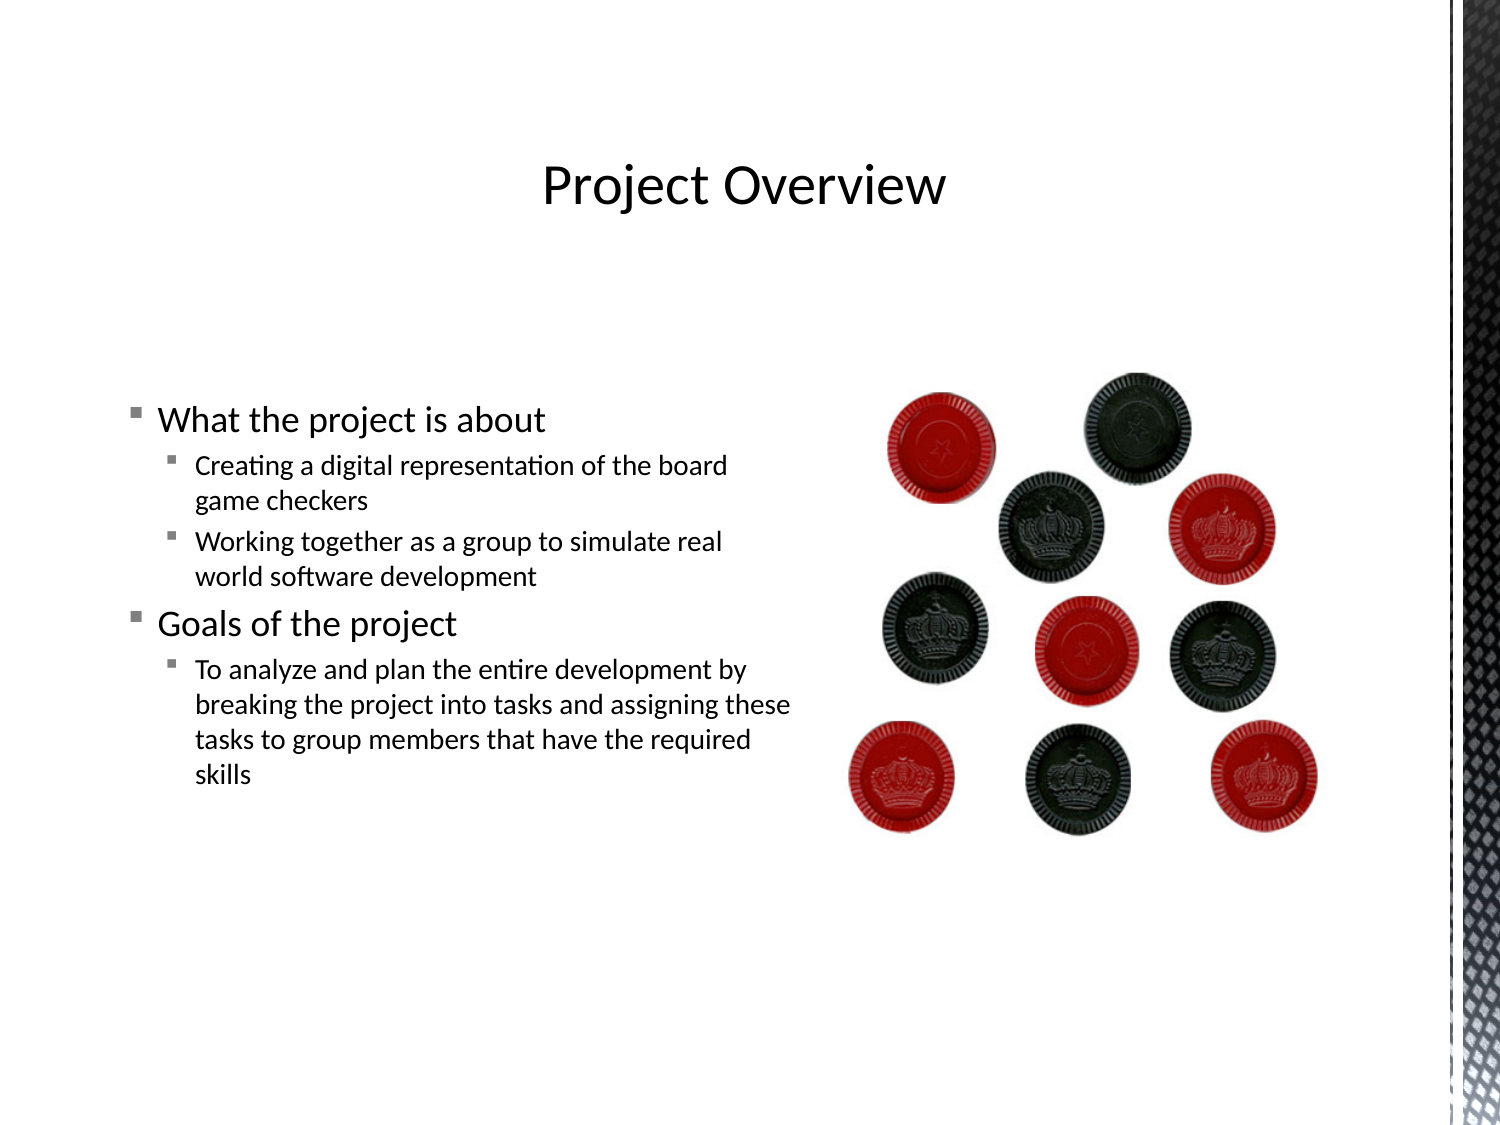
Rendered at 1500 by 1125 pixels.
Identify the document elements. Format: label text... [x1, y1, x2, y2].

picture [1447, 0, 1500, 1125]
picture [812, 362, 1359, 840]
list What the project is about Creating a digital representation of the board game checkers Working together as a group to simulate real world software development Goals of the project To analyze and plan the entire development by breaking the project into tasks and assigning these tasks to group members that have the required skills [112, 249, 813, 1000]
title Project Overview [437, 50, 963, 313]
